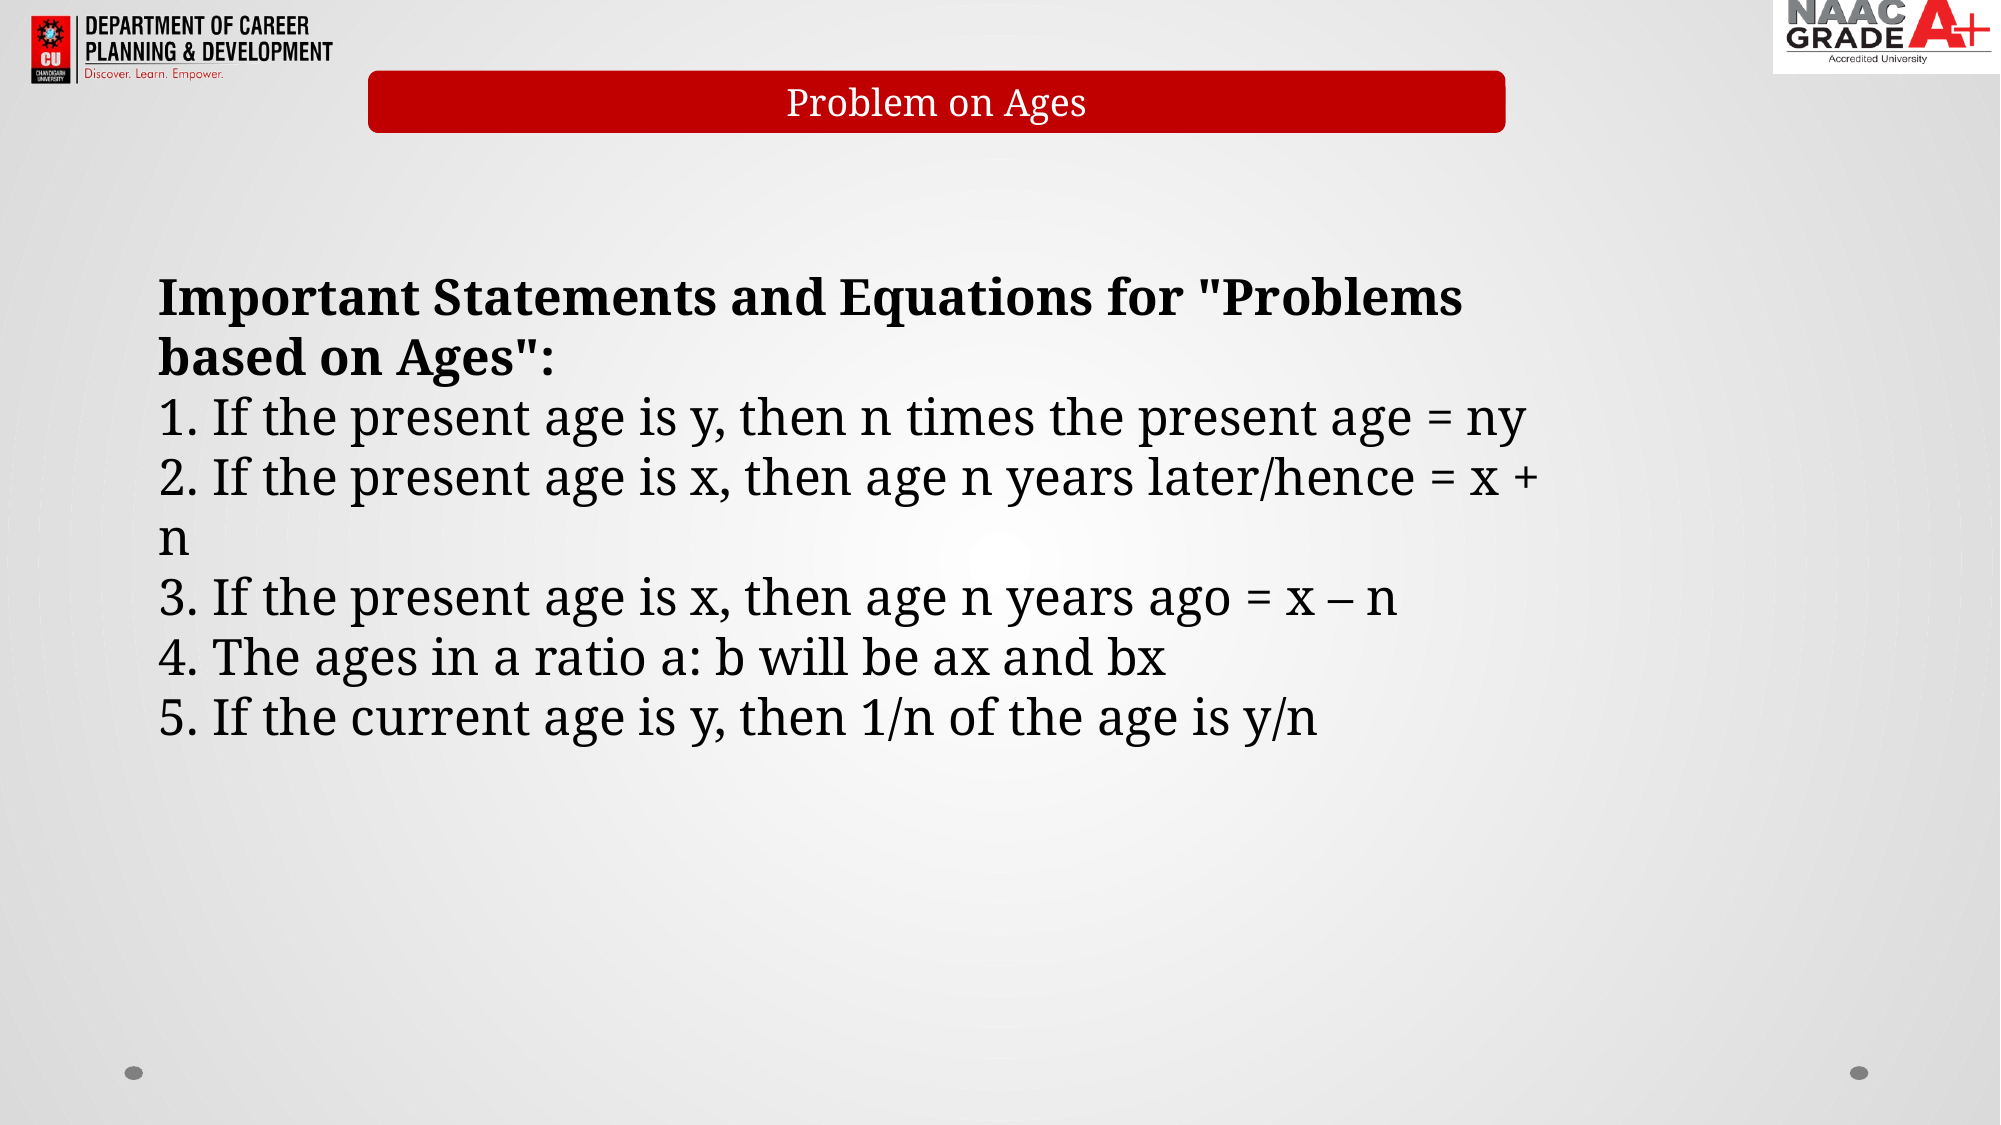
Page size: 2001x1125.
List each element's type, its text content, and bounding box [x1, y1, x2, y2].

picture [1772, 0, 2000, 74]
text_box Important Statements and Equations for "Problems based on Ages": 1. If the present age is y, then n times the present age = ny 2. If the present age is x, then age n years later/hence = x + n 3. If the present age is x, then age n years ago = x – n 4. The ages in a ratio a: b will be ax and bx 5. If the current age is y, then 1/n of the age is y/n [144, 258, 1556, 813]
text_box Problem on Ages [368, 70, 1506, 133]
picture [23, 0, 349, 100]
